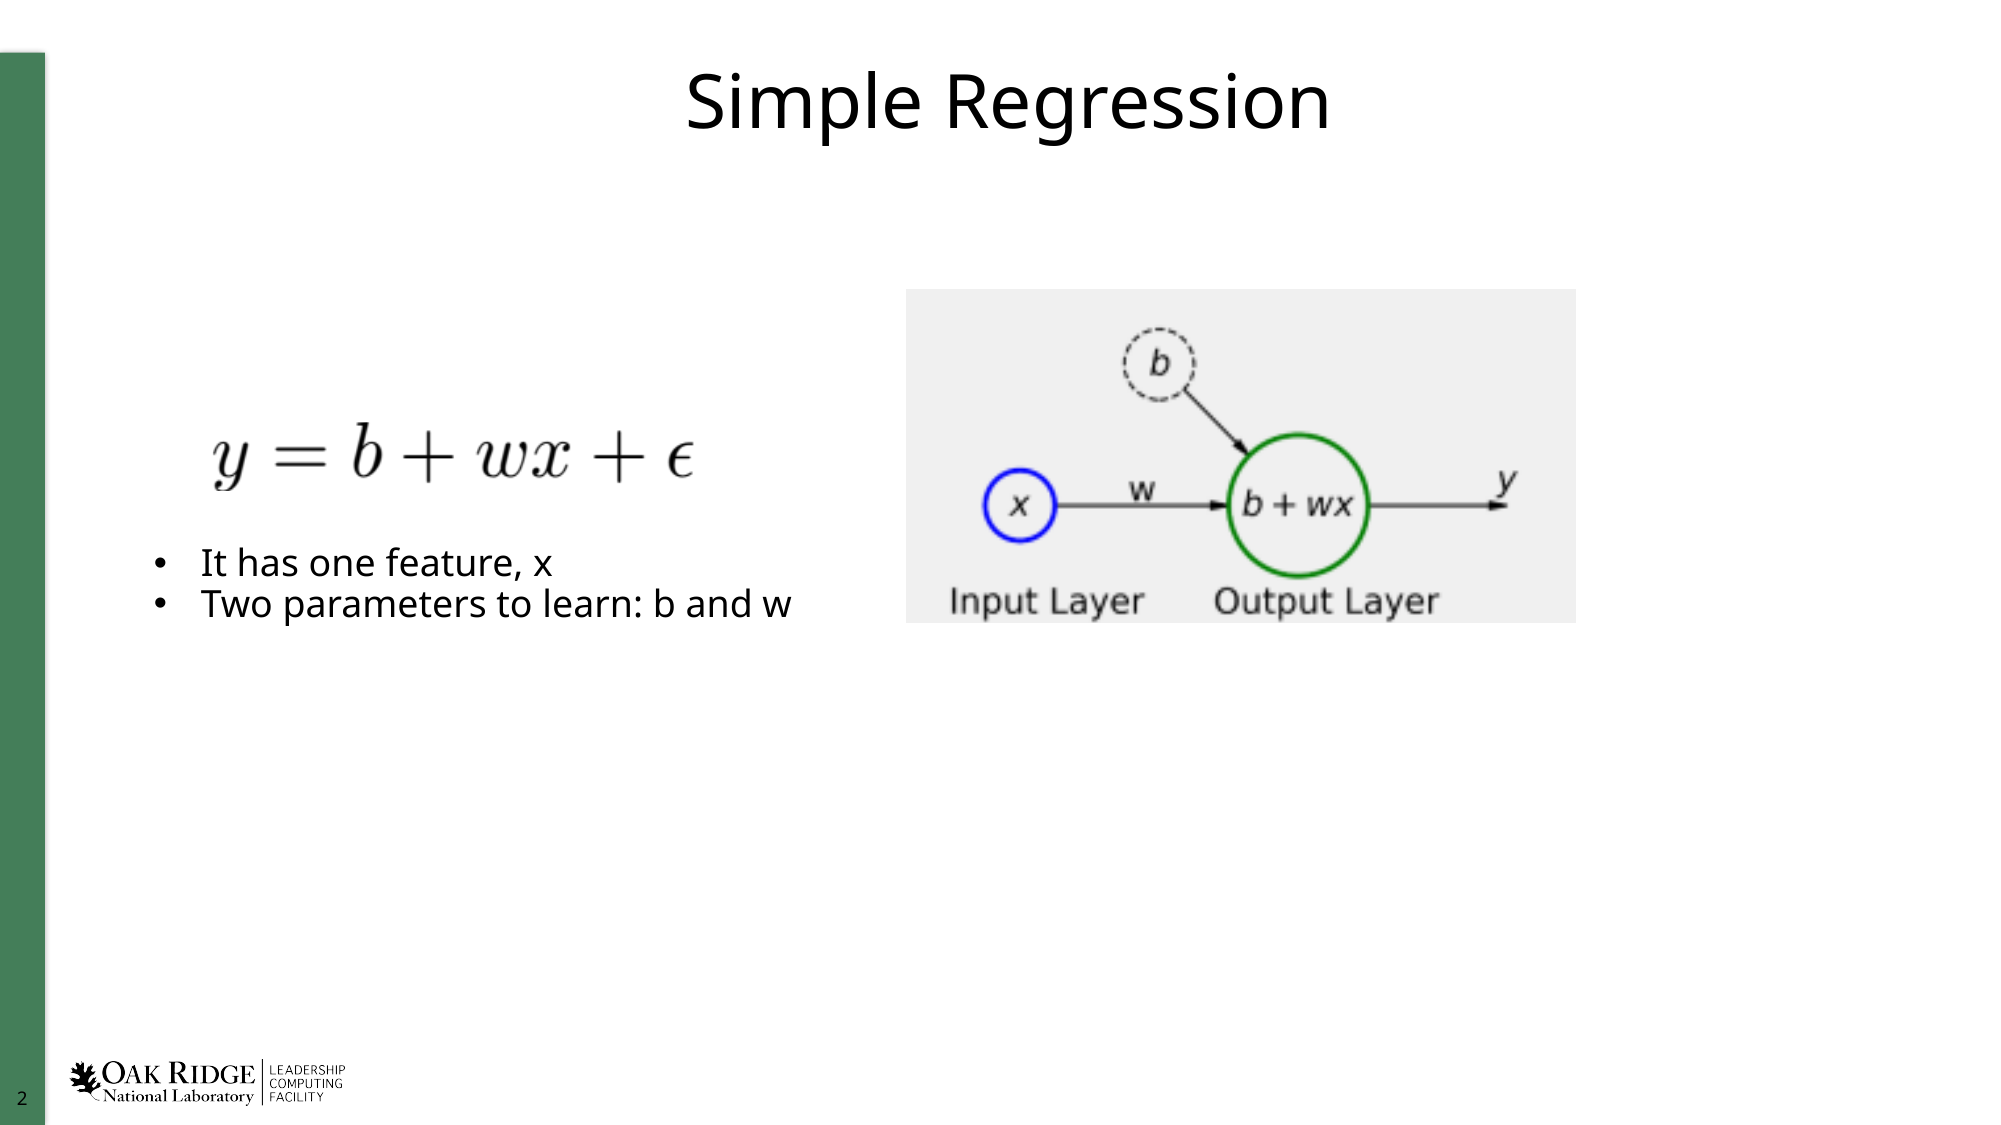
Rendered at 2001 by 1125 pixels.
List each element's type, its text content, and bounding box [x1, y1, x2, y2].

picture [905, 289, 1577, 624]
picture [69, 1059, 345, 1106]
text_box It has one feature, x Two parameters to learn: b and w [139, 537, 817, 633]
title Simple Regression [71, 56, 1948, 157]
picture [212, 421, 694, 491]
